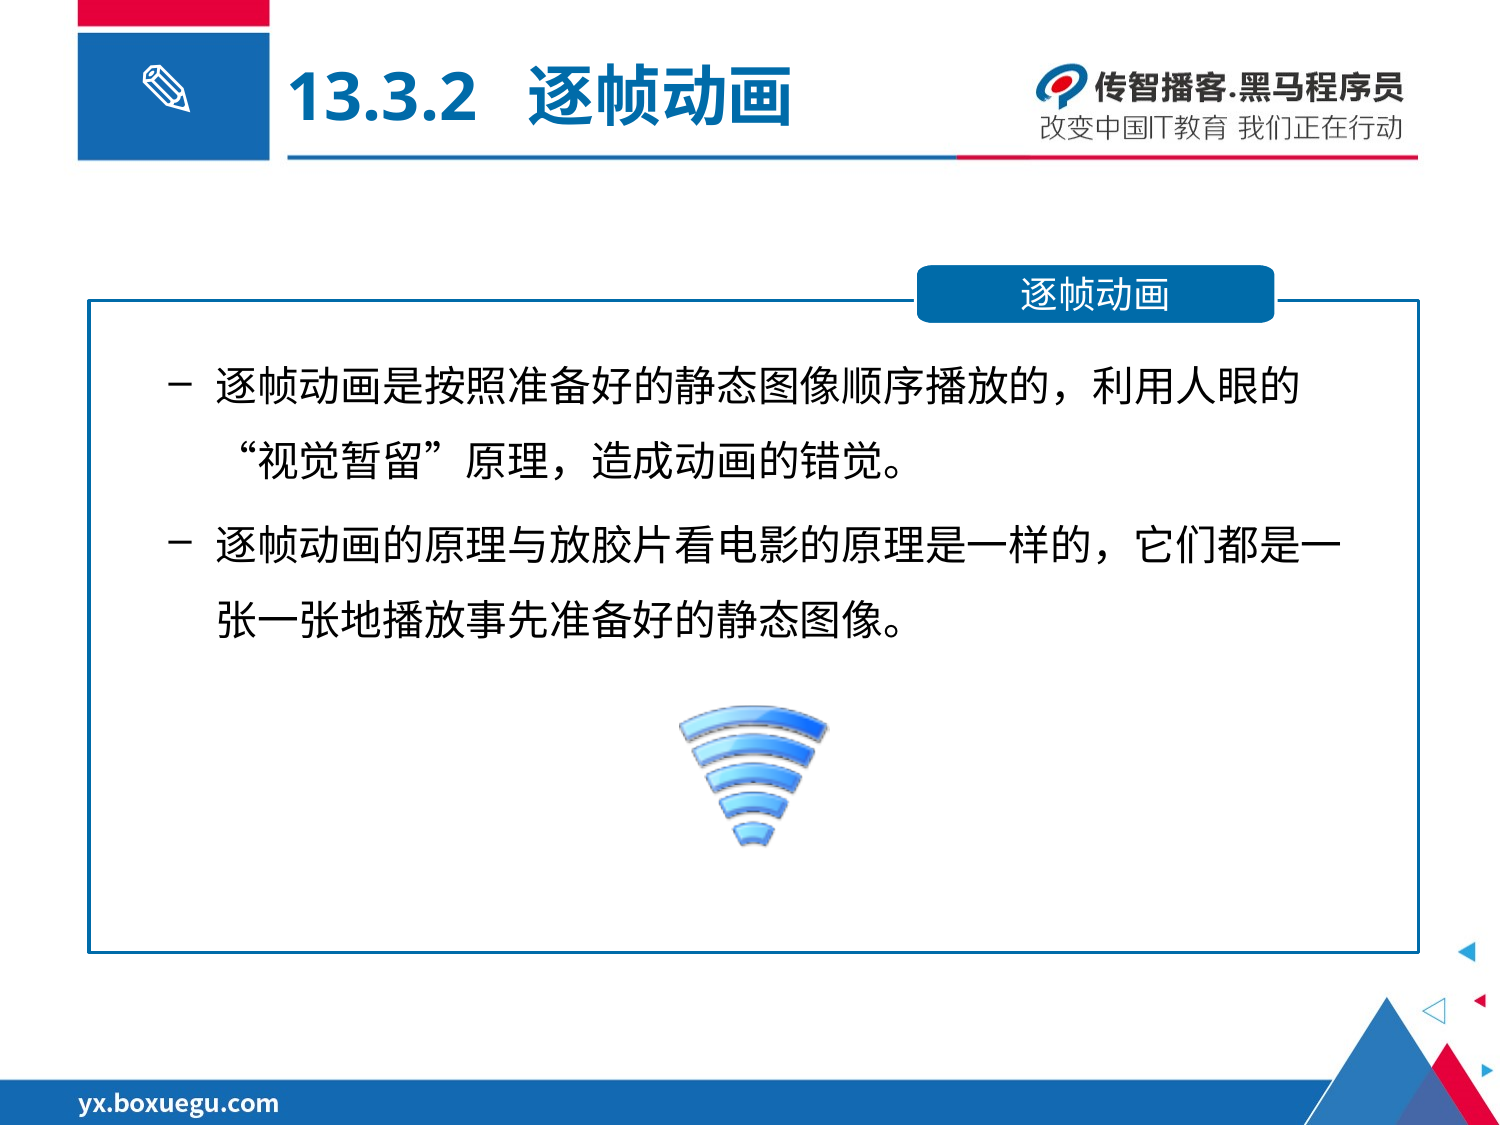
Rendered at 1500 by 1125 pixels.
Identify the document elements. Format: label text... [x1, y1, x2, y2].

picture [0, 0, 1500, 1125]
text_box 逐帧动画 [913, 261, 1278, 327]
text_box 逐帧动画是按照准备好的静态图像顺序播放的，利用人眼的“视觉暂留”原理，造成动画的错觉。 逐帧动画的原理与放胶片看电影的原理是一样的，它们都是一张一张地播放事先准备好的静态图像。 [78, 327, 1388, 504]
text_box [89, 300, 1419, 953]
text_box 13.3.2 逐帧动画 [271, 30, 916, 157]
